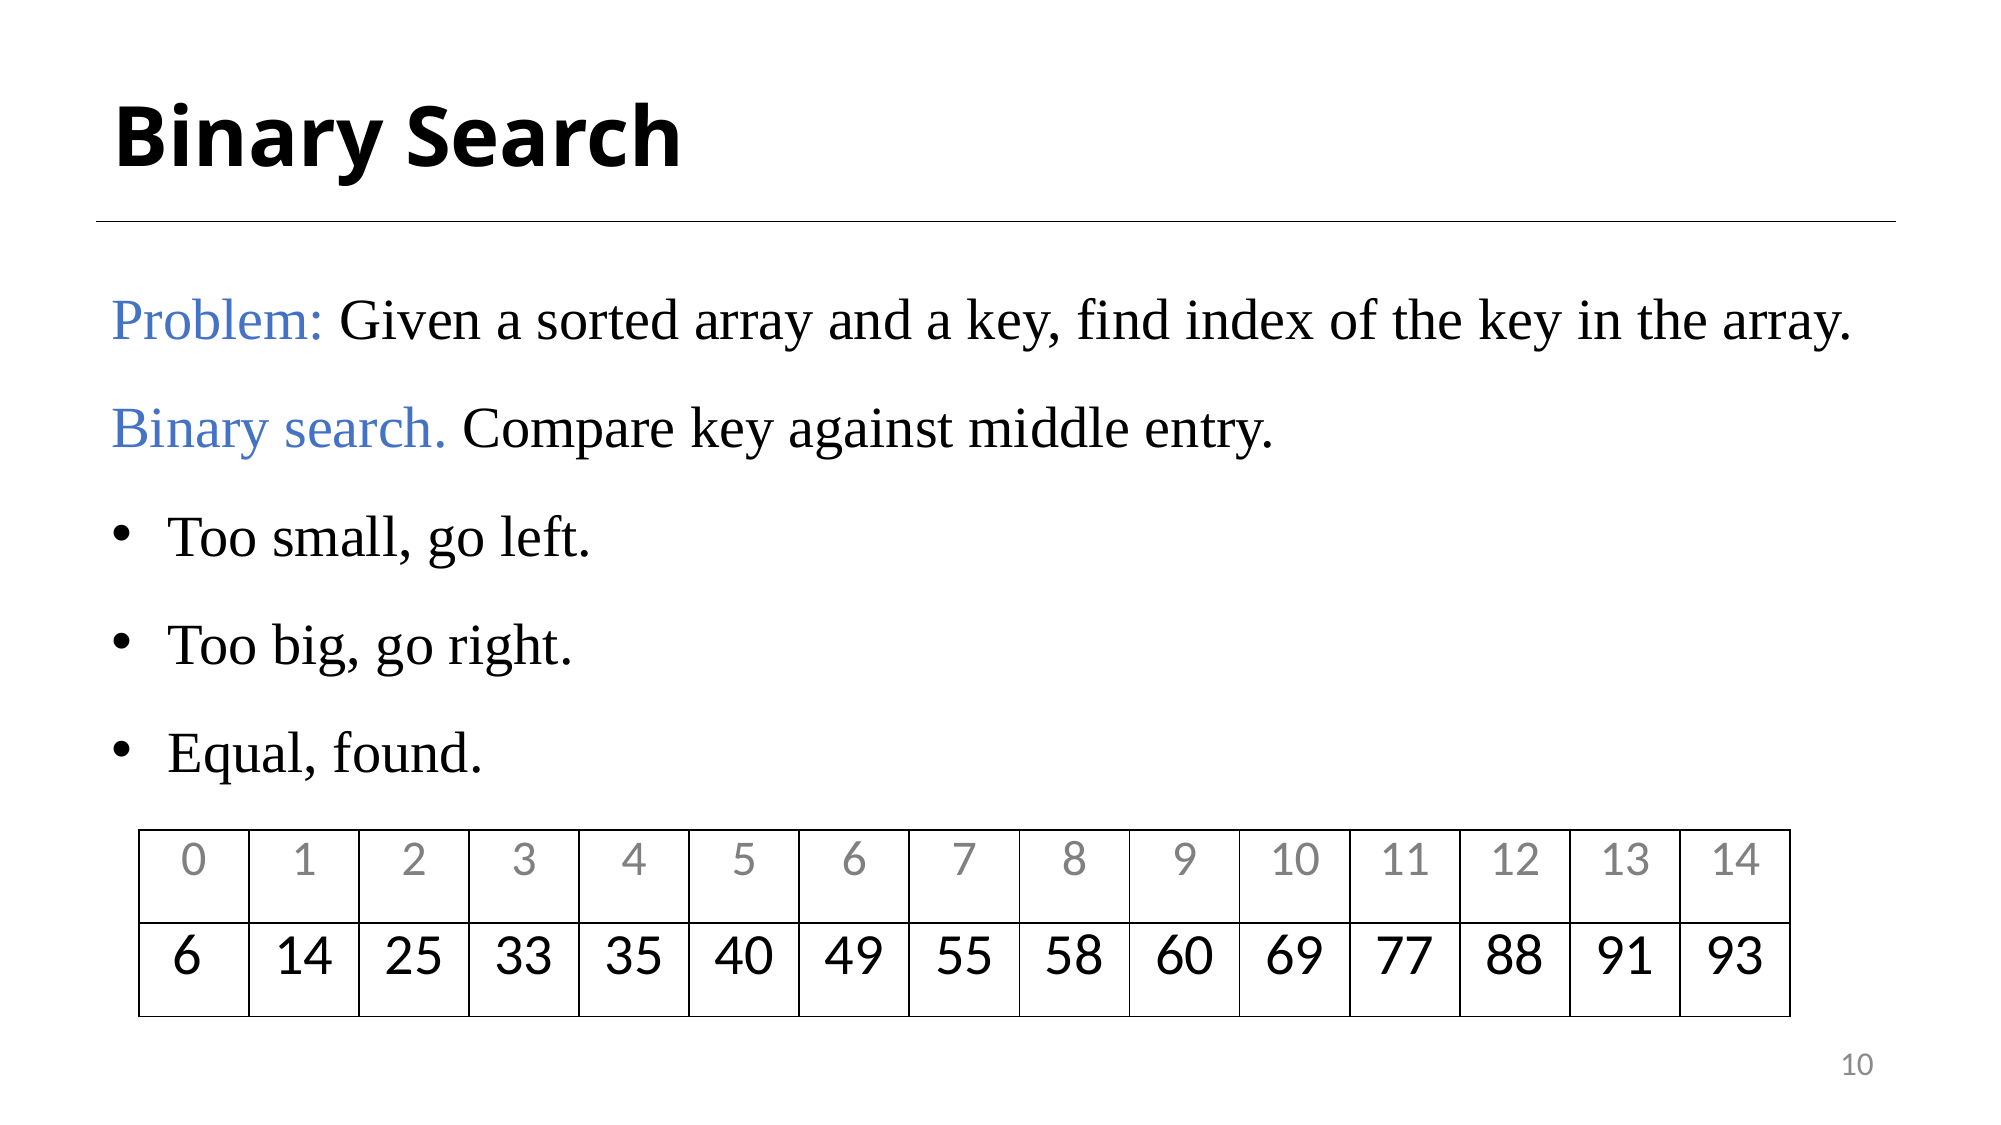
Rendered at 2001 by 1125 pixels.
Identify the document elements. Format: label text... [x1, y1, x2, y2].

table_header 7 [910, 831, 1019, 922]
table_cell 35 [580, 924, 688, 1016]
table_cell 60 [1130, 924, 1239, 1016]
table_header 13 [1571, 831, 1679, 922]
table_header 9 [1130, 831, 1239, 922]
table_cell 49 [800, 924, 908, 1016]
table_cell 77 [1351, 924, 1459, 1016]
table_cell 40 [690, 924, 798, 1016]
table_header 11 [1351, 831, 1459, 922]
table_cell 14 [250, 924, 358, 1016]
table_cell 88 [1461, 924, 1569, 1016]
table_cell 91 [1571, 924, 1679, 1016]
table_cell 93 [1681, 924, 1789, 1016]
table_cell 58 [1020, 924, 1129, 1016]
list Problem: Given a sorted array and a key, find index of the key in the array. Binary search. Compare key against middle entry. Too small, go left. Too big, go right. Equal, found. [96, 256, 1889, 998]
table_header 10 [1240, 831, 1349, 922]
table_header 0 [140, 831, 248, 922]
table_header 5 [690, 831, 798, 922]
table_cell 33 [470, 924, 578, 1016]
table_cell 6 [140, 924, 248, 1016]
table_cell 25 [360, 924, 468, 1016]
table_cell 69 [1240, 924, 1349, 1016]
table_header 14 [1681, 831, 1789, 922]
table_header 6 [800, 831, 908, 922]
table_cell 55 [910, 924, 1019, 1016]
table_header 2 [360, 831, 468, 922]
slide_number 10 [1438, 1032, 1889, 1093]
table_header 1 [250, 831, 358, 922]
table_header 8 [1020, 831, 1129, 922]
table_header 4 [580, 831, 688, 922]
table_header 12 [1461, 831, 1569, 922]
title Binary Search [97, 59, 1890, 220]
table_header 3 [470, 831, 578, 922]
